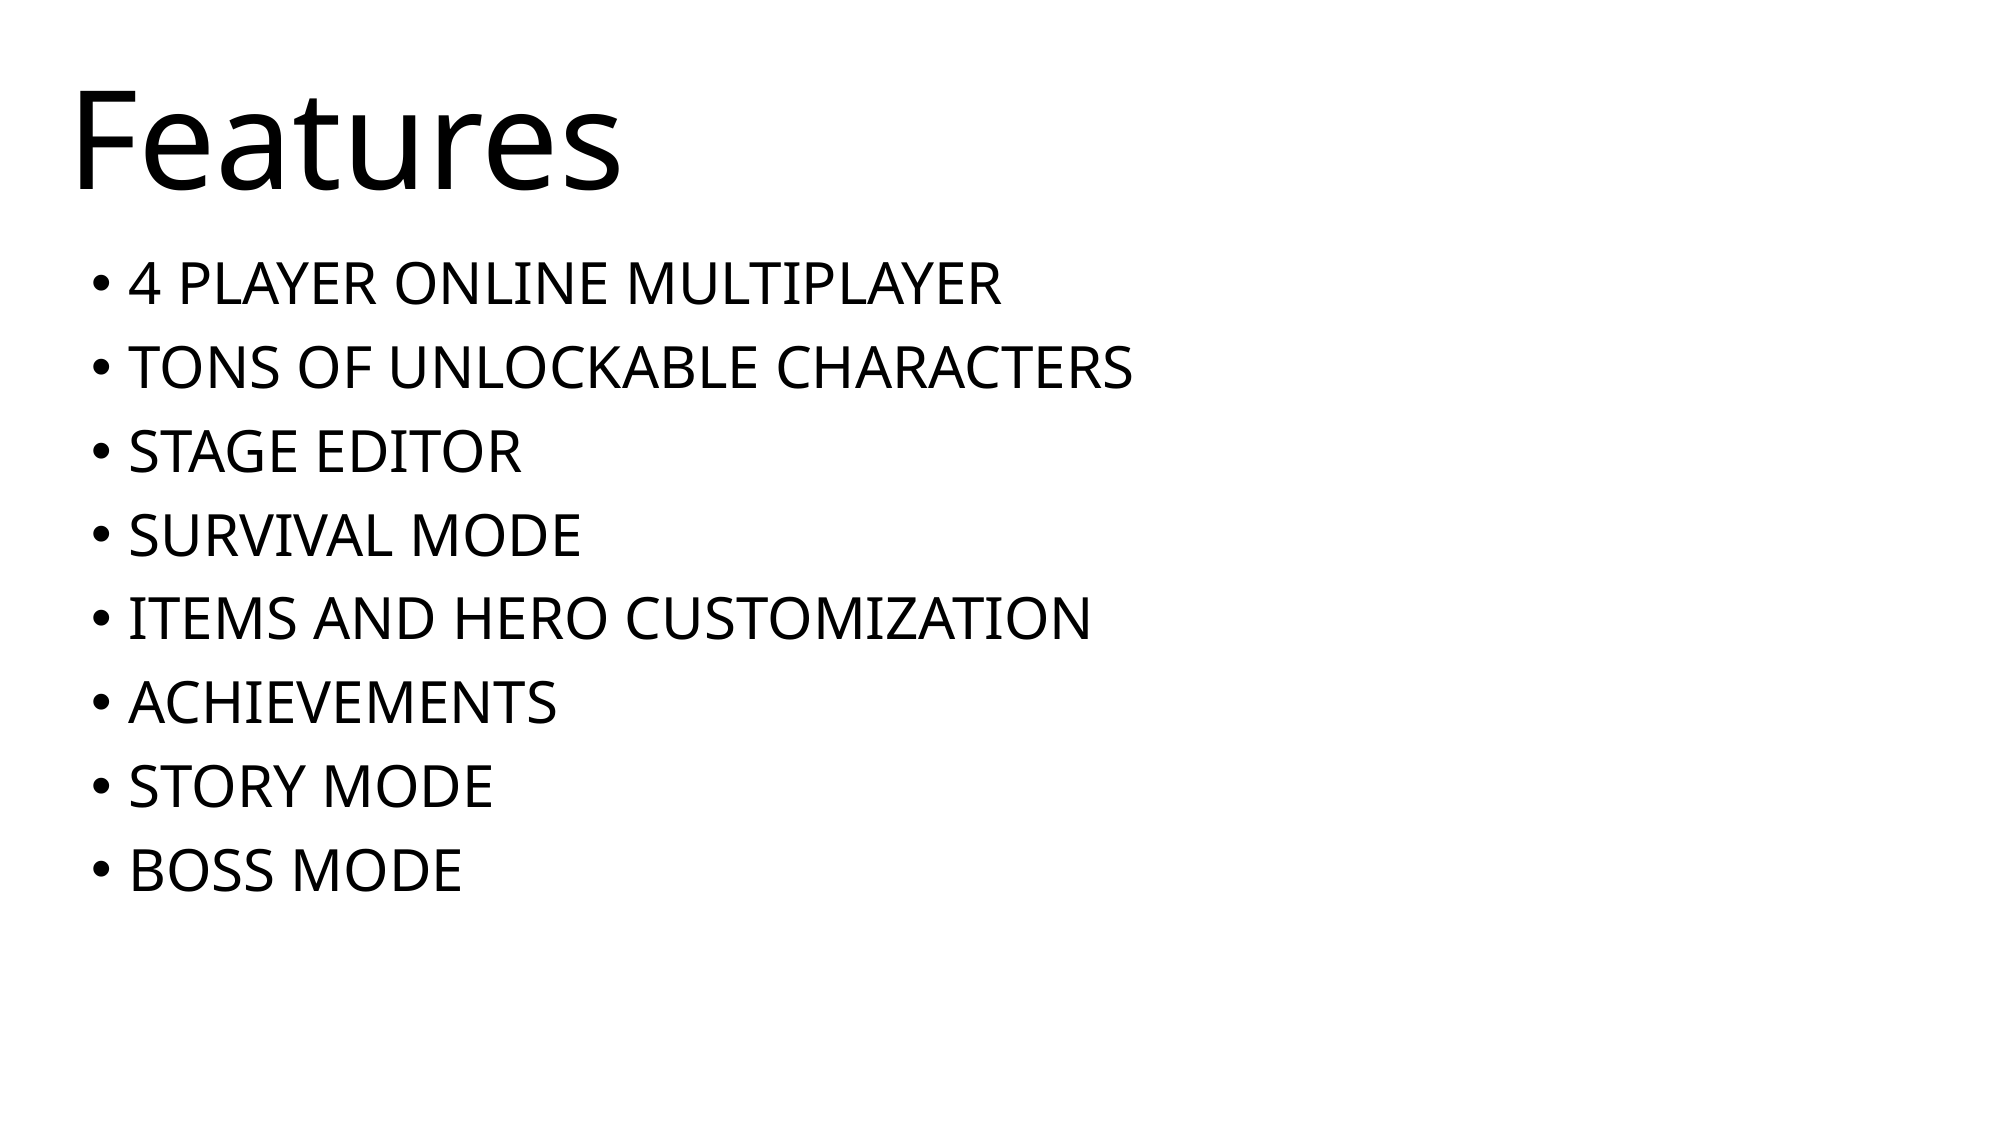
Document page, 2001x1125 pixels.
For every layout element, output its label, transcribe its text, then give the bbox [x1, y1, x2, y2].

title Features [52, 36, 699, 254]
list 4 PLAYER ONLINE MULTIPLAYER TONS OF UNLOCKABLE CHARACTERS STAGE EDITOR SURVIVAL MODE ITEMS AND HERO CUSTOMIZATION ACHIEVEMENTS STORY MODE BOSS MODE [75, 246, 1863, 1042]
